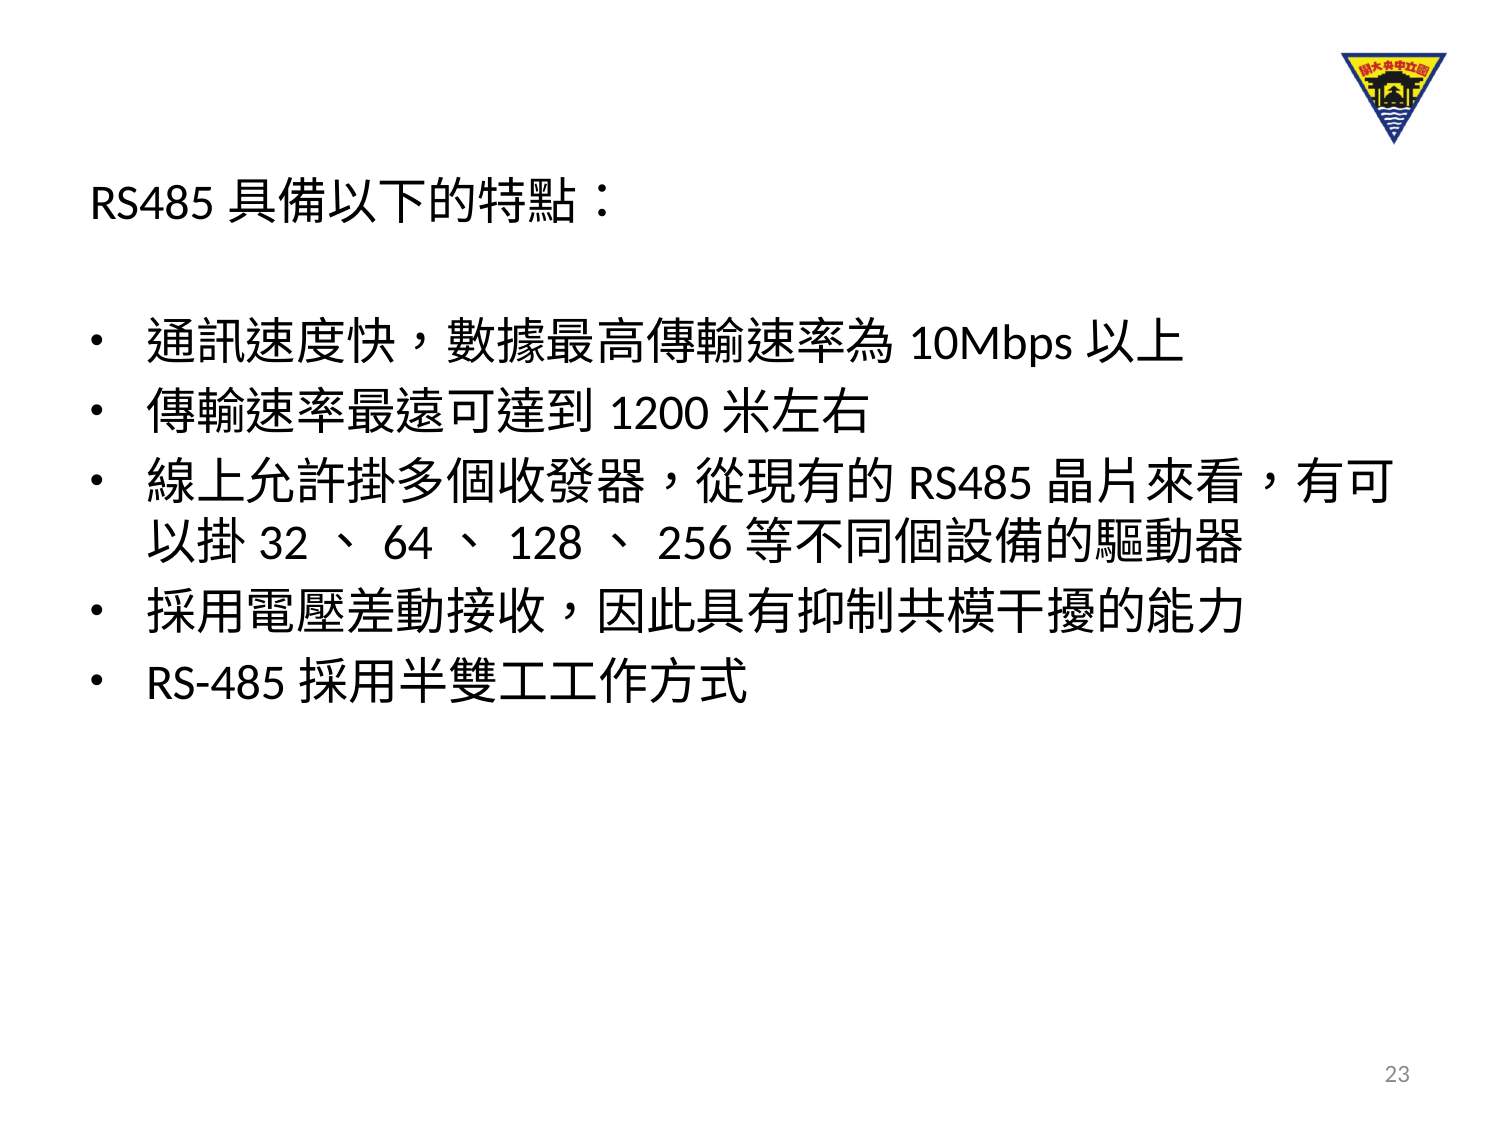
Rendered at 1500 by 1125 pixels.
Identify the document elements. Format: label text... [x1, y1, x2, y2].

text_box RS485具備以下的特點： 通訊速度快，數據最高傳輸速率為10Mbps以上 傳輸速率最遠可達到1200米左右 線上允許掛多個收發器，從現有的RS485晶片來看，有可以掛32、64、128、256等不同個設備的驅動器 採用電壓差動接收，因此具有抑制共模干擾的能力 RS-485採用半雙工工作方式 [75, 162, 1425, 935]
text_box 23 [1074, 1042, 1425, 1103]
text_box [75, 0, 1425, 144]
picture [1329, 43, 1455, 155]
